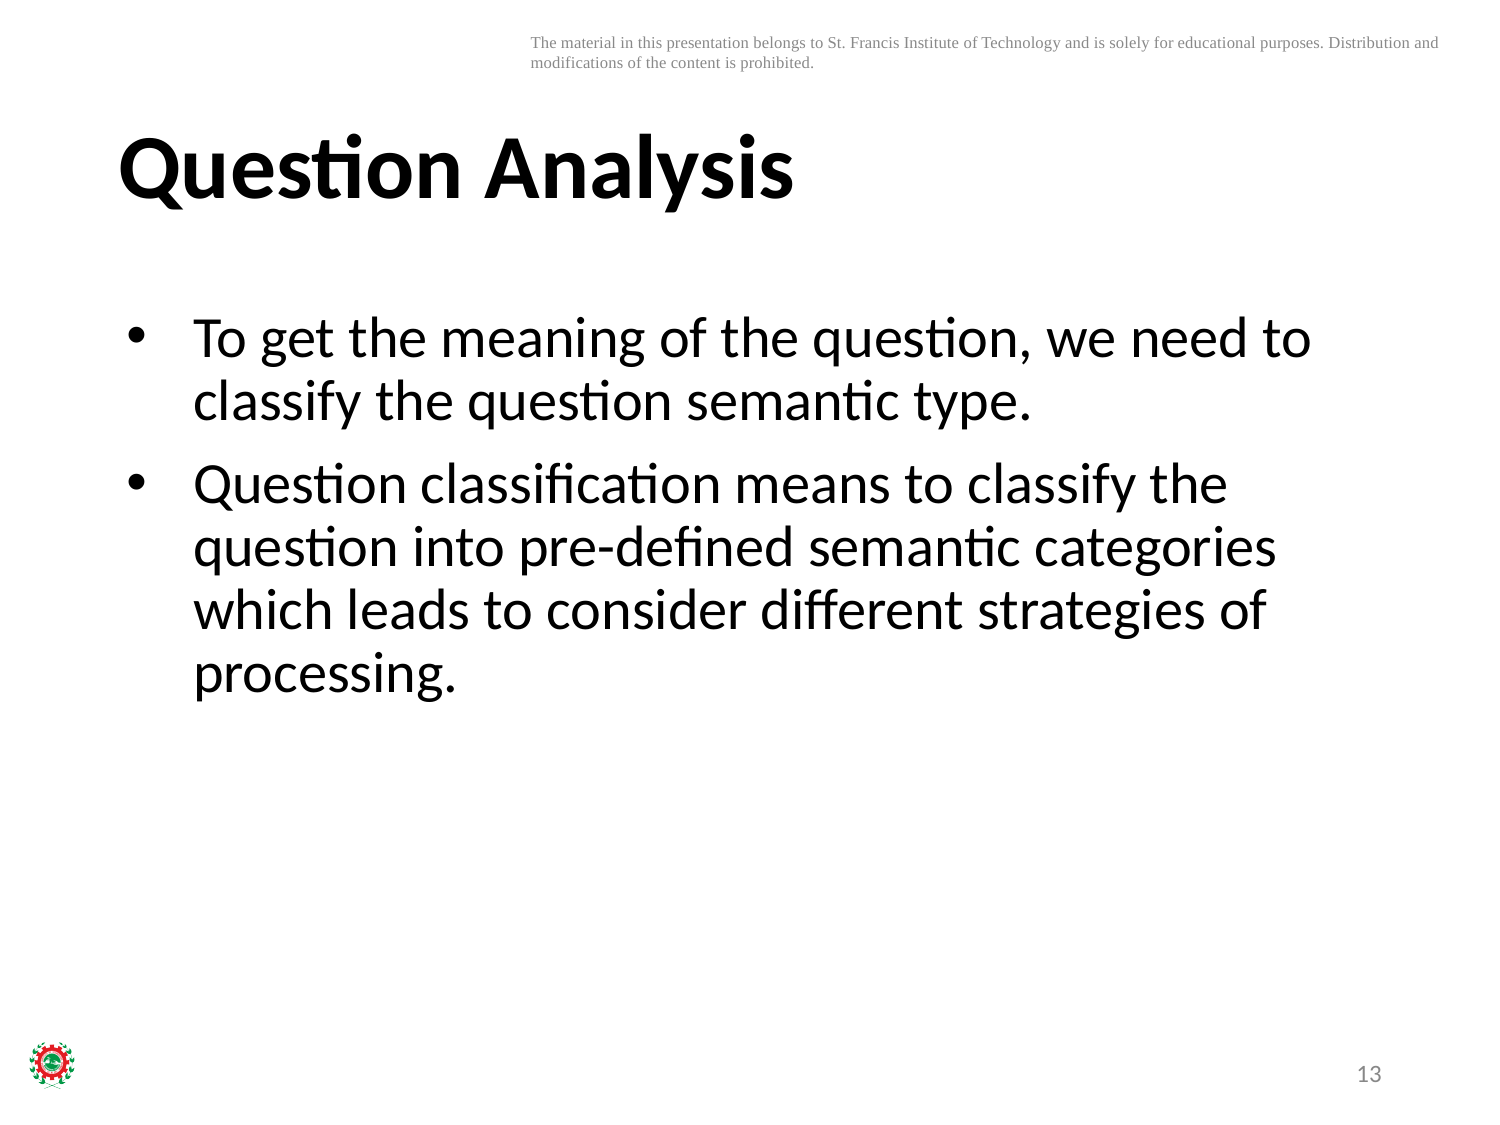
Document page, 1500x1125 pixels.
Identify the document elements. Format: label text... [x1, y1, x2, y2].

title Question Analysis [103, 59, 1397, 278]
slide_number 13 [1059, 1042, 1397, 1103]
picture [29, 1042, 75, 1089]
list To get the meaning of the question, we need to classify the question semantic type. Question classification means to classify the question into pre-defined semantic categories which leads to consider different strategies of processing. [103, 299, 1397, 1014]
